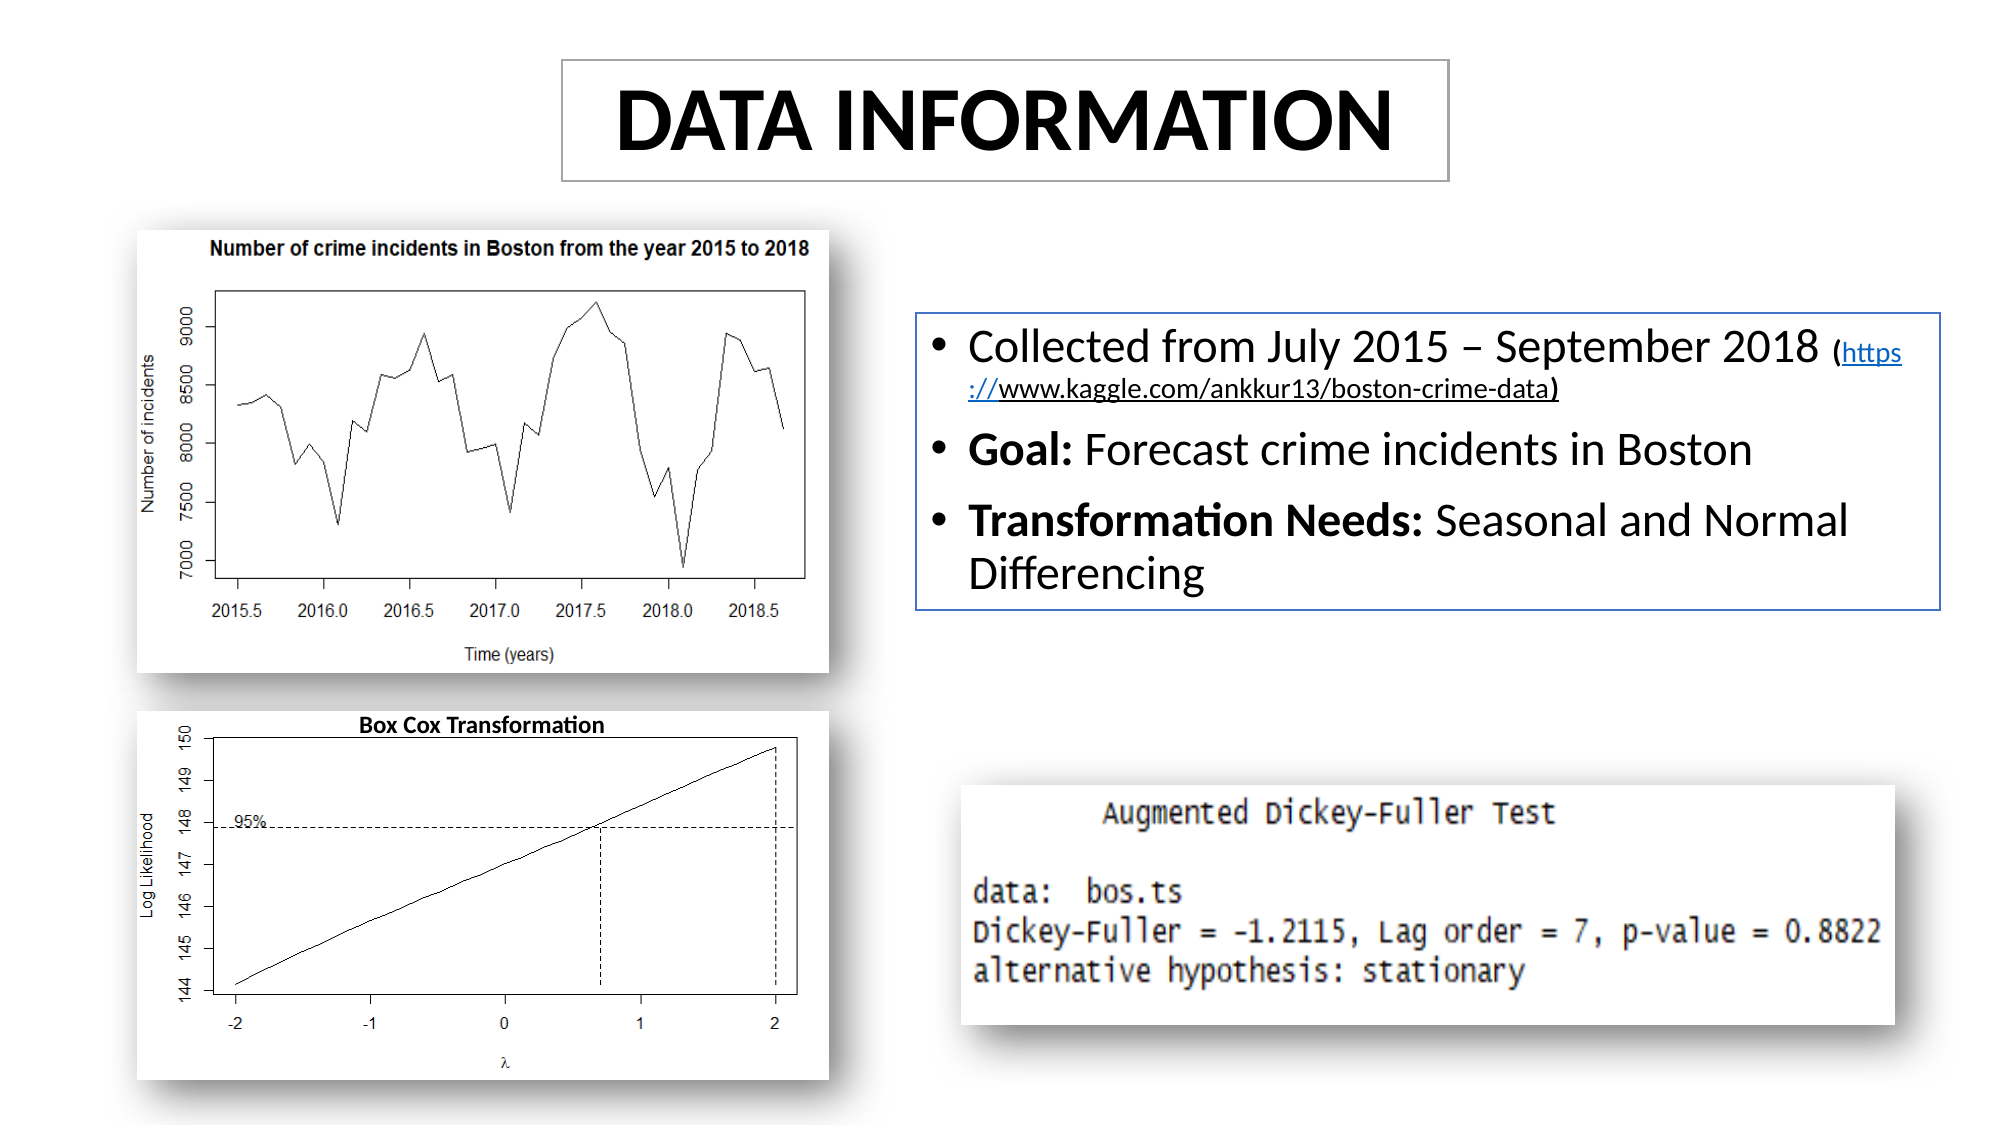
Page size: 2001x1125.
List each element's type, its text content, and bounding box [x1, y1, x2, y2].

picture [137, 711, 829, 1080]
list Collected from July 2015 – September 2018 (https://www.kaggle.com/ankkur13/boston-crime-data) Goal: Forecast crime incidents in Boston Transformation Needs: Seasonal and Normal Differencing [915, 312, 1941, 611]
title DATA INFORMATION [561, 59, 1450, 182]
text_box Box Cox Transformation [344, 700, 622, 711]
picture [961, 785, 1895, 1025]
picture [137, 230, 829, 673]
